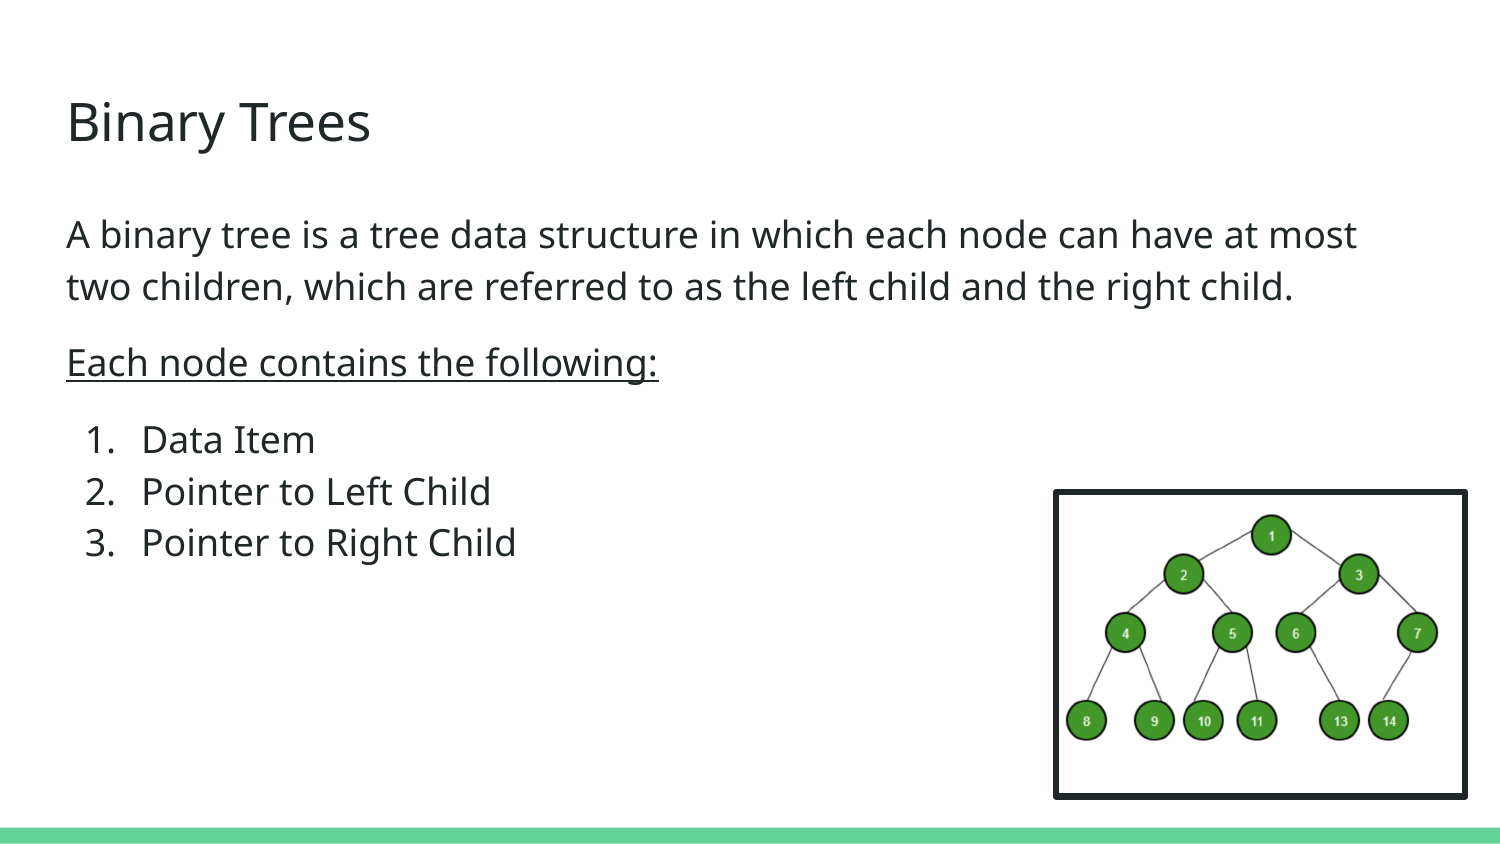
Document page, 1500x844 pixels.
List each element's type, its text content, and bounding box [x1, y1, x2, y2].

picture [1055, 491, 1466, 797]
title Binary Trees [51, 72, 1449, 167]
list A binary tree is a tree data structure in which each node can have at most two children, which are referred to as the left child and the right child. Each node contains the following: Data Item Pointer to Left Child Pointer to Right Child [51, 189, 1449, 750]
